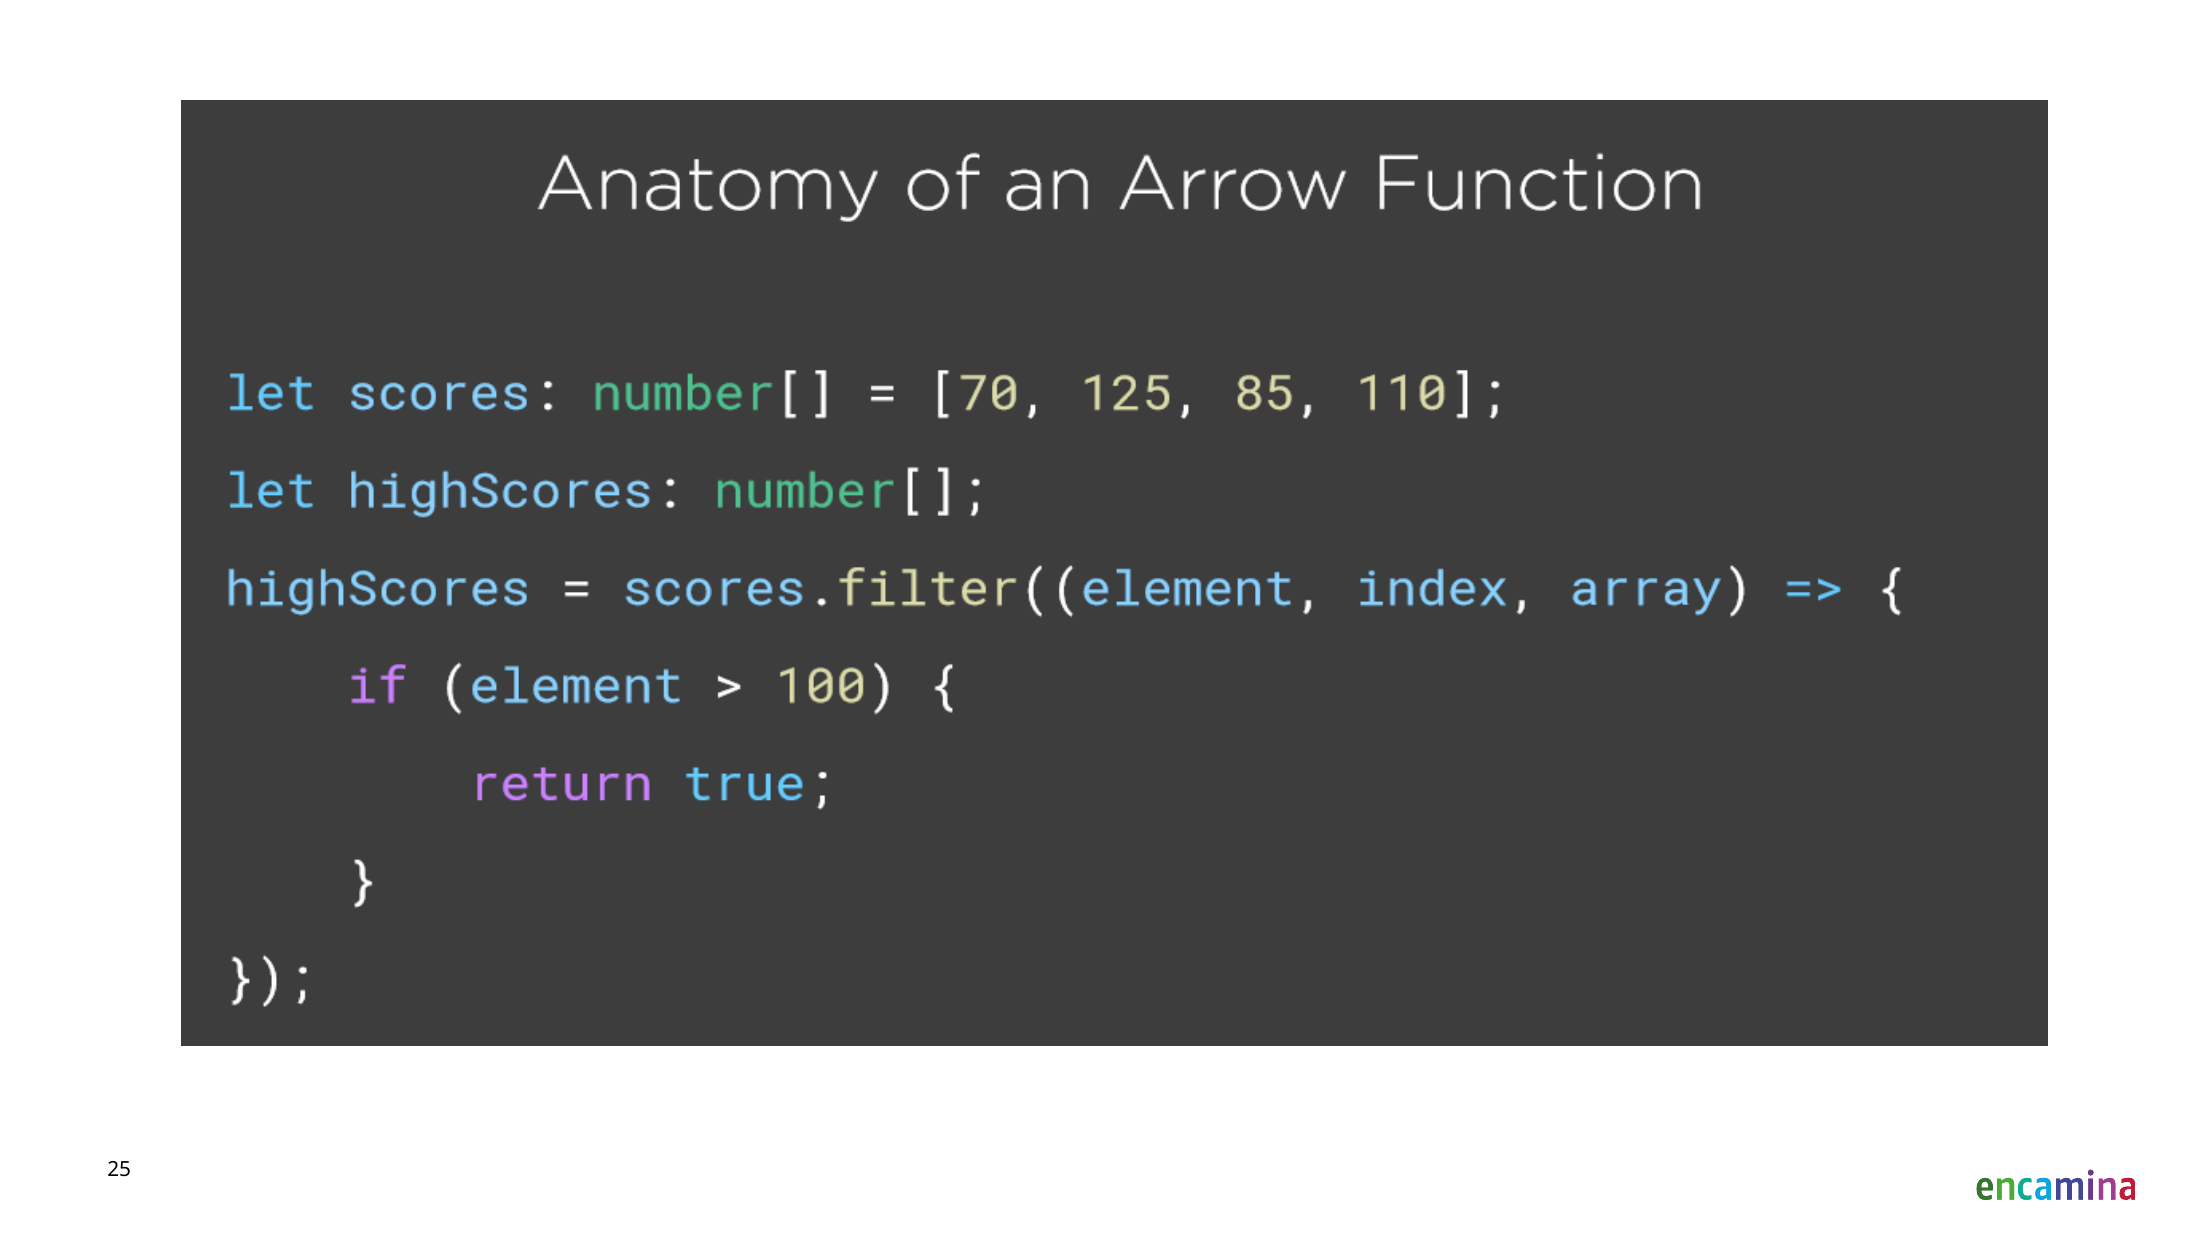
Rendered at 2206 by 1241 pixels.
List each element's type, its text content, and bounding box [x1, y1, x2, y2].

picture [180, 100, 2048, 1046]
slide_number 25 [92, 1131, 202, 1209]
